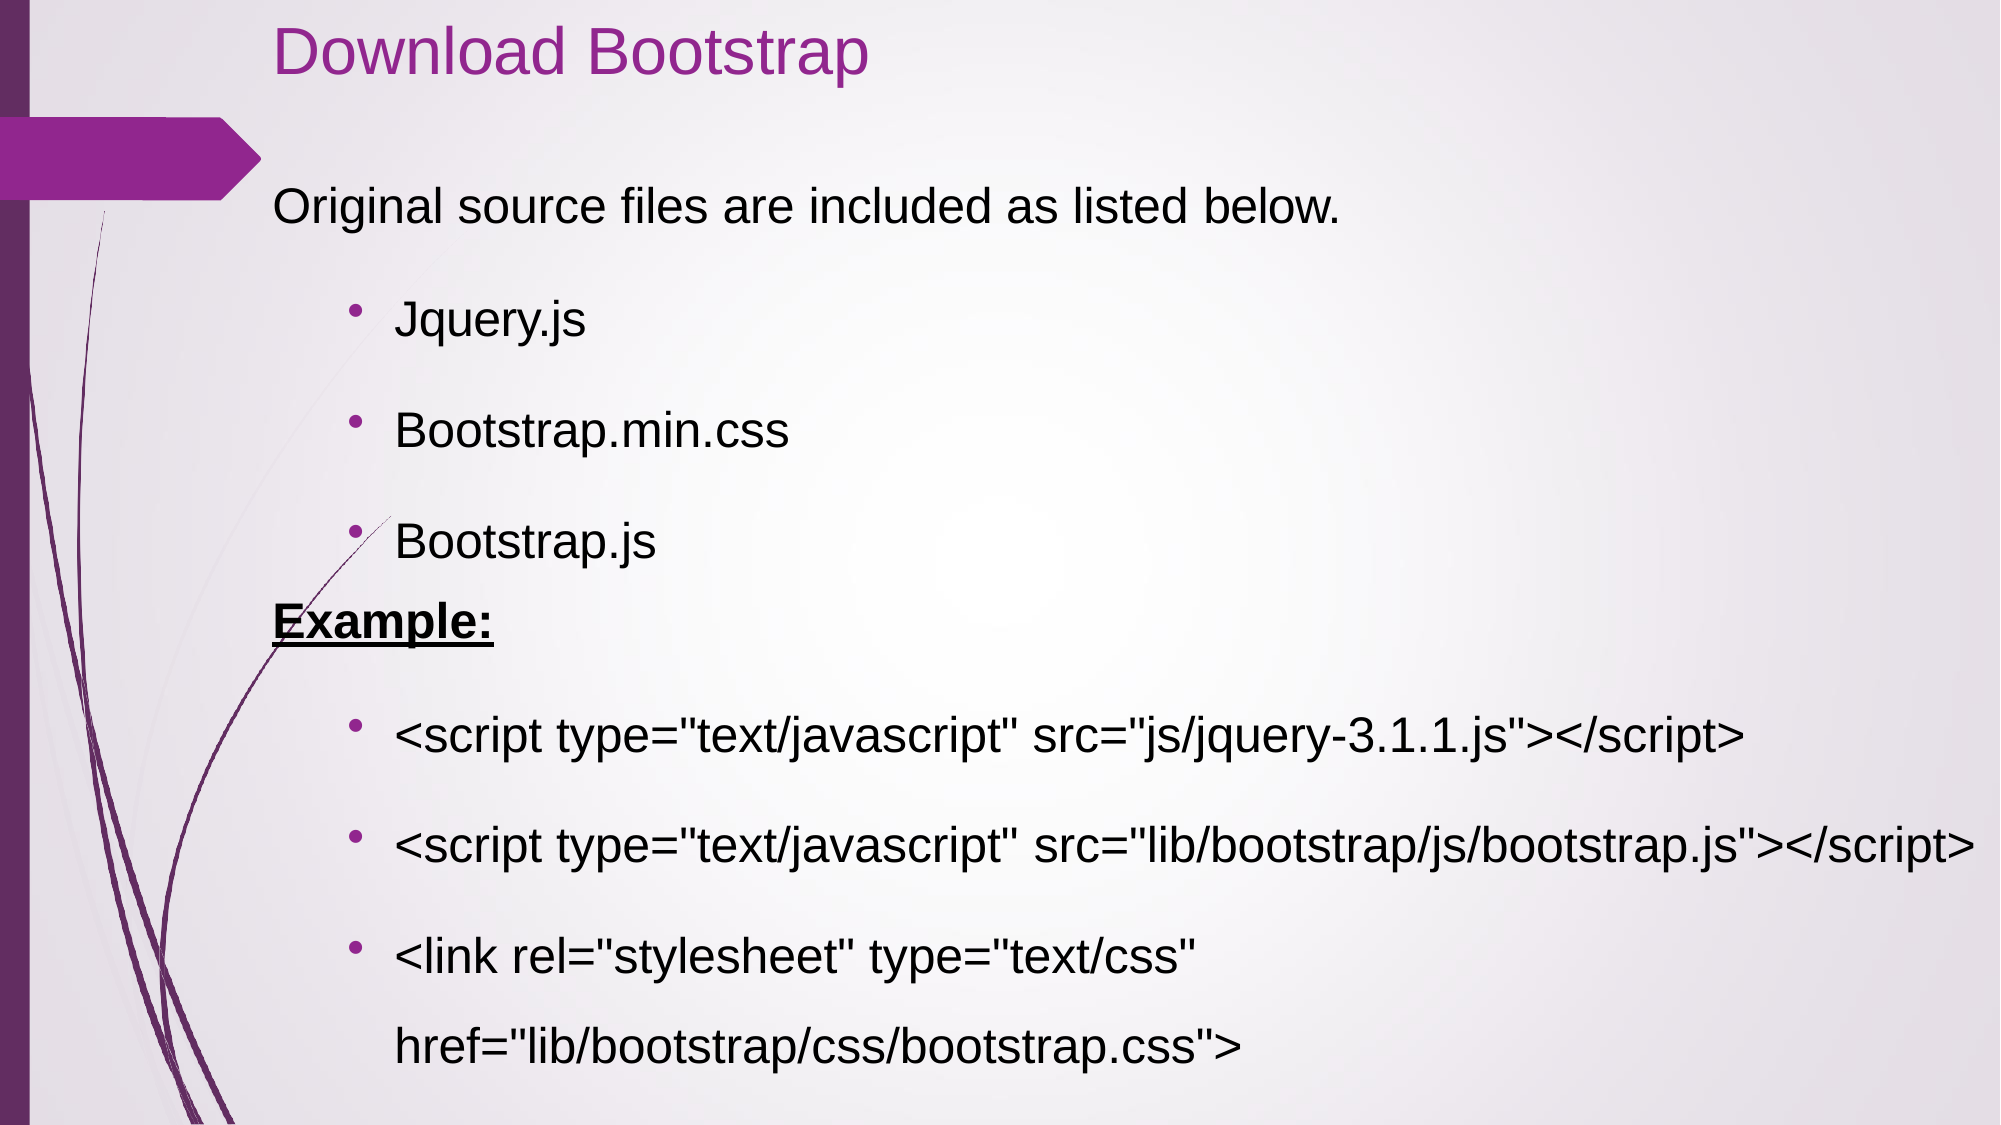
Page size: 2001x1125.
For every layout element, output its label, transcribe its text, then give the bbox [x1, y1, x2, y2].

picture [30, 0, 2000, 1125]
text_box Original source files are included as listed below. Jquery.js Bootstrap.min.css Bootstrap.js Example: <script type="text/javascript" src="js/jquery-3.1.1.js"></script> <script type="text/javascript" src="lib/bootstrap/js/bootstrap.js"></script> <link rel="stylesheet" type="text/css" href="lib/bootstrap/css/bootstrap.css"> [270, 171, 1985, 1074]
title Download Bootstrap [270, 5, 876, 171]
